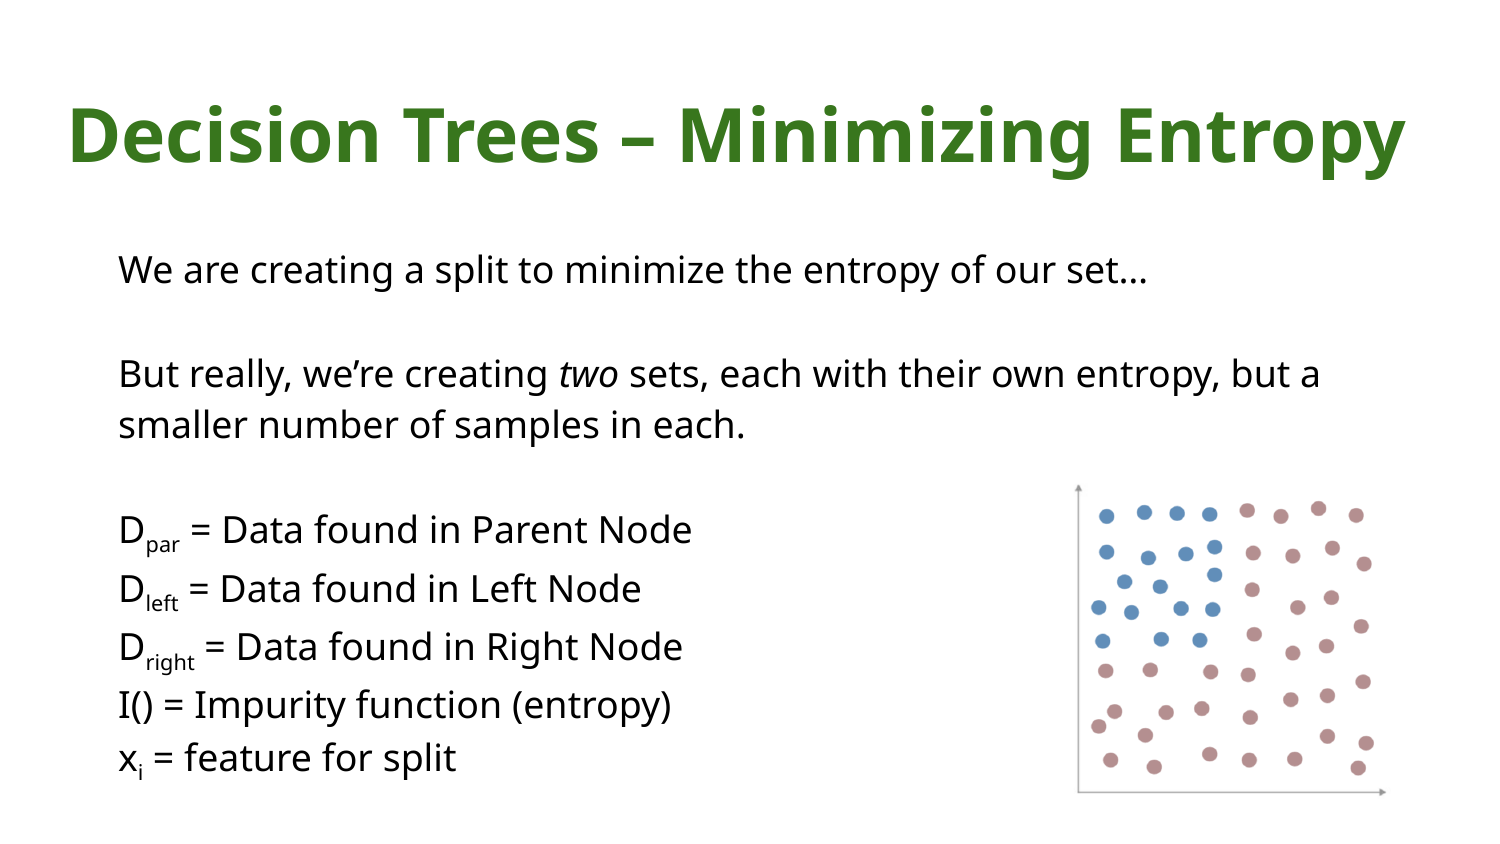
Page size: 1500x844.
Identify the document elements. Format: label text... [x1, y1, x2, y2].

list We are creating a split to minimize the entropy of our set… But really, we’re creating two sets, each with their own entropy, but a smaller number of samples in each. Dpar = Data found in Parent Node Dleft = Data found in Left Node Dright = Data found in Right Node I() = Impurity function (entropy) xi = feature for split [103, 224, 1397, 844]
title Decision Trees – Minimizing Entropy [51, 72, 1449, 167]
picture [1073, 474, 1398, 799]
